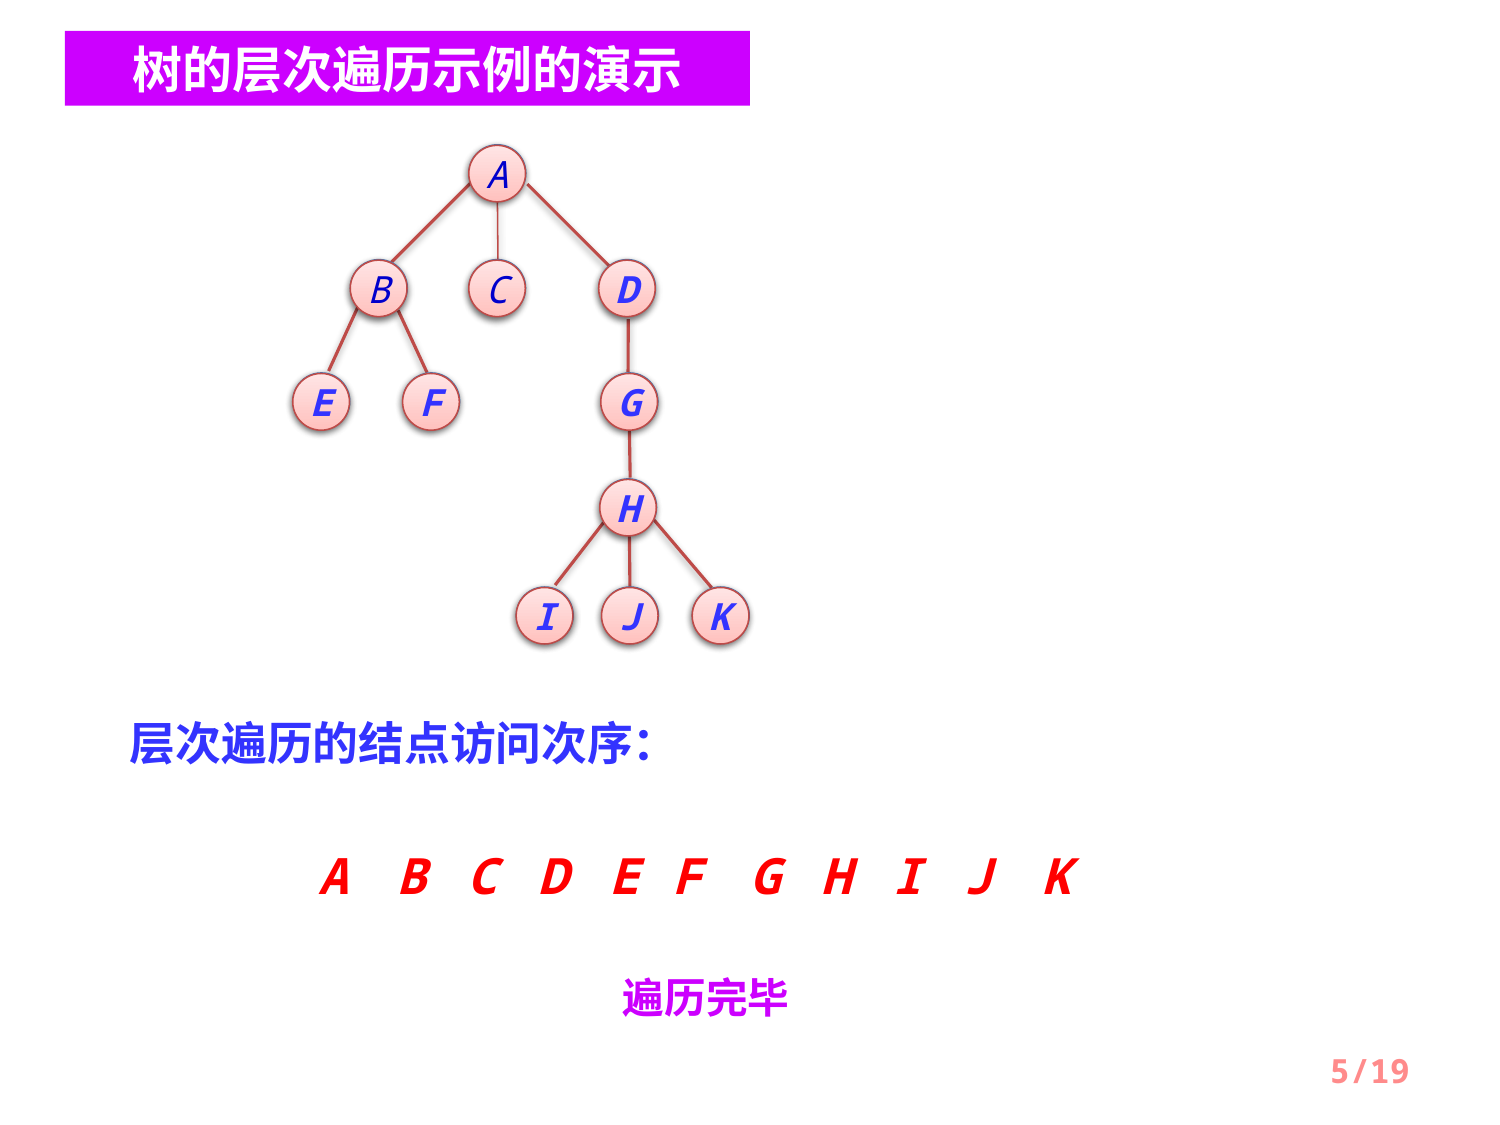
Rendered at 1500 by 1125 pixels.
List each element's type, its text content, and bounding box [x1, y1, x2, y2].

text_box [402, 373, 598, 914]
text_box 层次遍历的结点访问次序： [115, 707, 287, 778]
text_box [691, 587, 1088, 914]
text_box 遍历完毕 [540, 964, 872, 1029]
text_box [453, 259, 523, 370]
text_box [600, 373, 795, 477]
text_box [599, 479, 866, 584]
slide_number 5/19 [1074, 1042, 1425, 1103]
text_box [515, 587, 689, 914]
text_box 树的层次遍历示例的演示 [64, 30, 750, 106]
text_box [349, 259, 441, 371]
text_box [292, 373, 400, 914]
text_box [304, 145, 526, 371]
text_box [524, 259, 656, 371]
